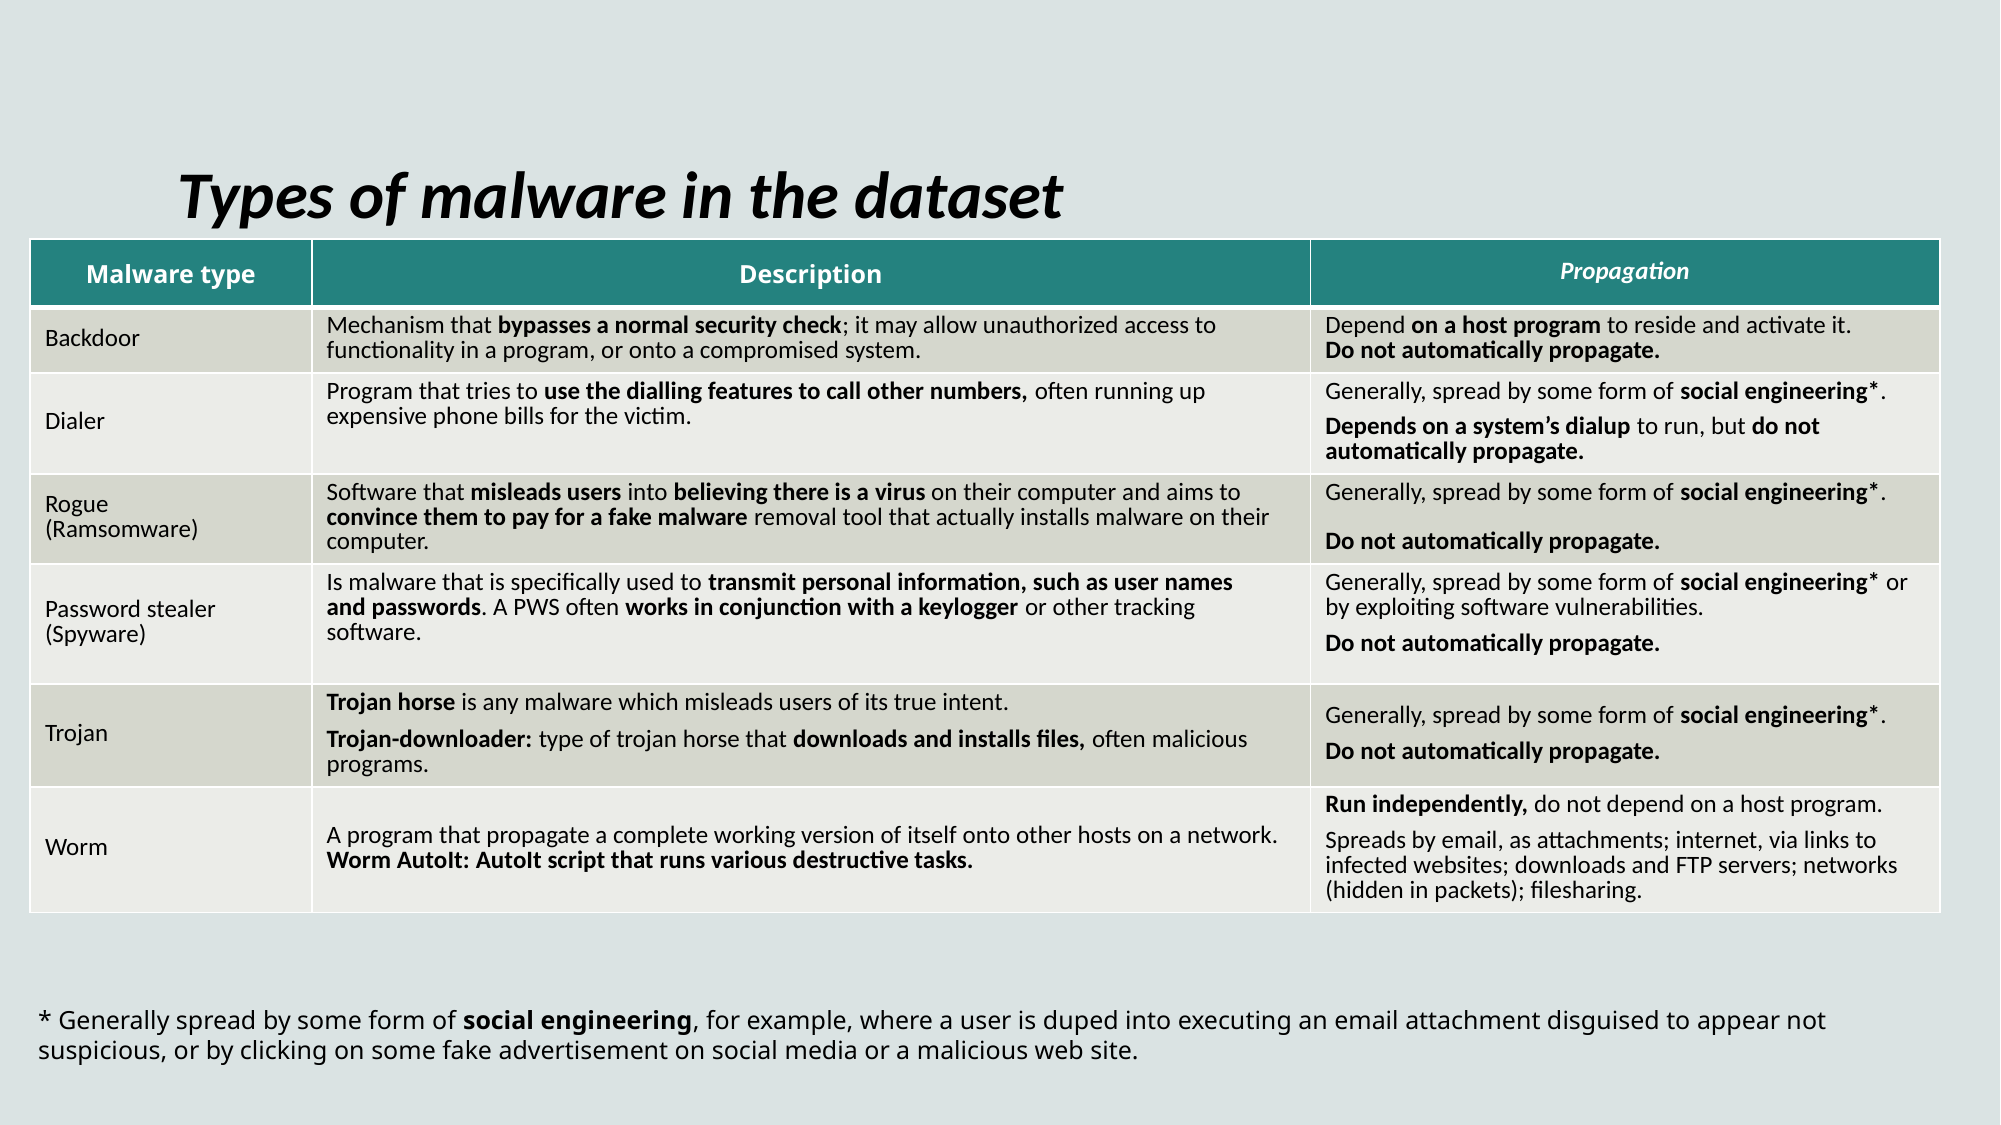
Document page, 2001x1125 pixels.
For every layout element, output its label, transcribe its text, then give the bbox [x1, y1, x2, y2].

table_cell Is malware that is specifically used to transmit personal information, such as user names and passwords. A PWS often works in conjunction with a keylogger or other tracking software. [313, 565, 1310, 683]
table_cell A program that propagate a complete working version of itself onto other hosts on a network. Worm AutoIt: AutoIt script that runs various destructive tasks. [313, 788, 1310, 912]
table_cell Generally, spread by some form of social engineering*. Do not automatically propagate. [1311, 685, 1939, 786]
table_cell Trojan [31, 685, 311, 786]
table_header Malware type [31, 240, 311, 305]
table_cell Worm [31, 788, 311, 912]
table_cell Generally, spread by some form of social engineering* or by exploiting software vulnerabilities. Do not automatically propagate. [1311, 565, 1939, 683]
table_cell Generally, spread by some form of social engineering*. Do not automatically propagate. [1311, 475, 1939, 563]
text_box * Generally spread by some form of social engineering, for example, where a user is duped into executing an email attachment disguised to appear not suspicious, or by clicking on some fake advertisement on social media or a malicious web site. [23, 997, 1934, 1072]
table_cell Rogue (Ramsomware) [31, 475, 311, 563]
table_cell Mechanism that bypasses a normal security check; it may allow unauthorized access to functionality in a program, or onto a compromised system. [313, 310, 1310, 372]
table_cell Password stealer (Spyware) [31, 565, 311, 683]
title Types of malware in the dataset [162, 64, 1838, 238]
table_header Propagation [1311, 240, 1939, 305]
table_cell Trojan horse is any malware which misleads users of its true intent. Trojan-downloader: type of trojan horse that downloads and installs files, often malicious programs. [313, 685, 1310, 786]
table_cell Run independently, do not depend on a host program. Spreads by email, as attachments; internet, via links to infected websites; downloads and FTP servers; networks (hidden in packets); filesharing. [1311, 788, 1939, 912]
table_cell Program that tries to use the dialling features to call other numbers, often running up expensive phone bills for the victim. [313, 374, 1310, 473]
table_cell Depend on a host program to reside and activate it. Do not automatically propagate. [1311, 310, 1939, 372]
table_cell Dialer [31, 374, 311, 473]
table_cell Software that misleads users into believing there is a virus on their computer and aims to convince them to pay for a fake malware removal tool that actually installs malware on their computer. [313, 475, 1310, 563]
table_cell Backdoor [31, 310, 311, 372]
table_header Description [313, 240, 1310, 305]
table_cell Generally, spread by some form of social engineering*. Depends on a system’s dialup to run, but do not automatically propagate. [1311, 374, 1939, 473]
